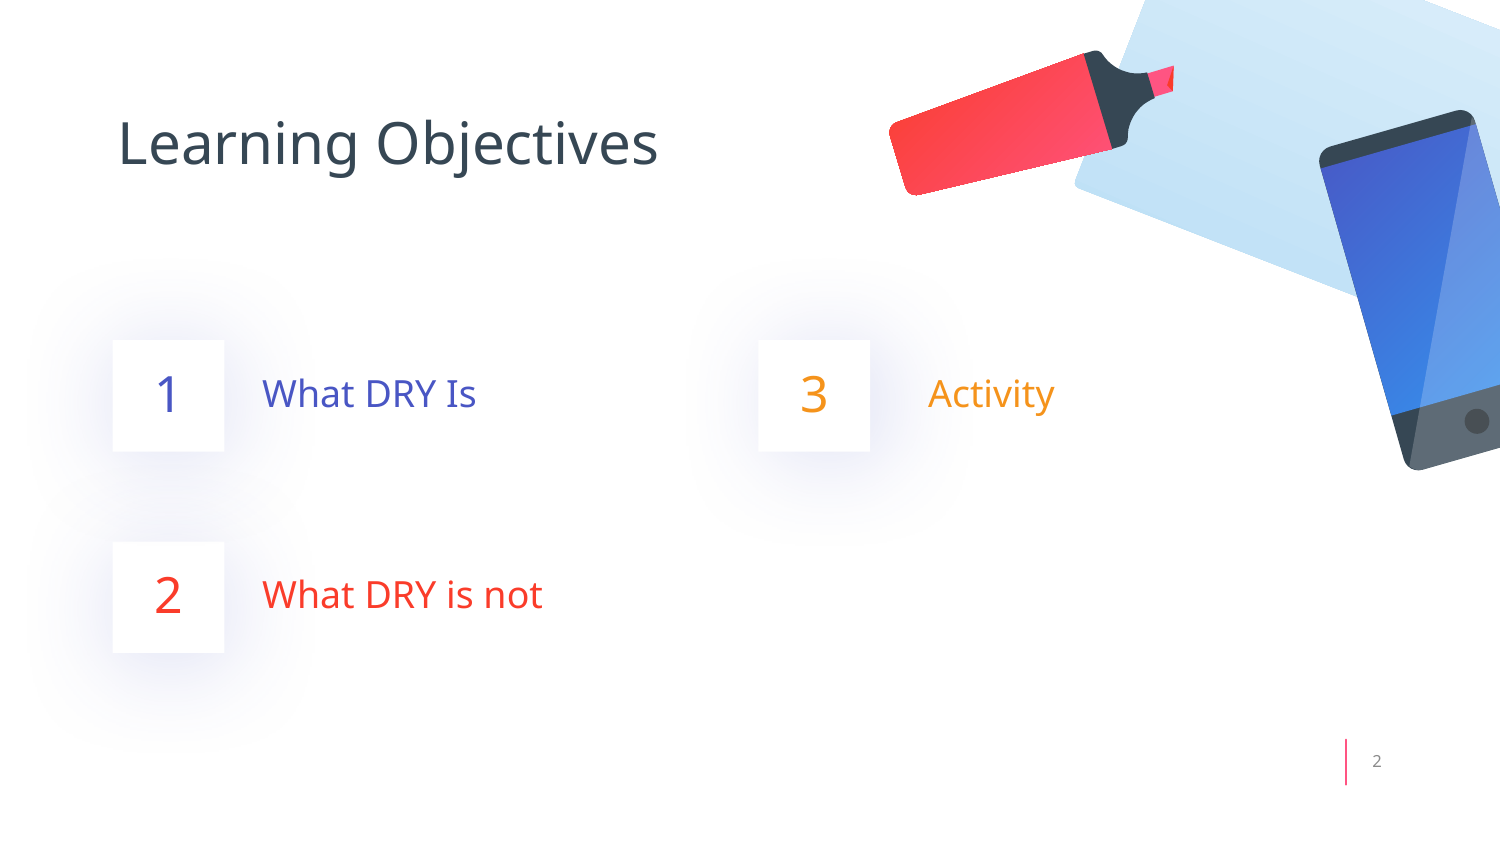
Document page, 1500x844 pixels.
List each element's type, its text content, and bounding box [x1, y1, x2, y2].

list Activity [913, 367, 1254, 424]
title Learning Objectives [103, 21, 759, 185]
text_box [1088, 0, 1500, 265]
list 3 [758, 340, 871, 452]
list What DRY is not [247, 569, 617, 626]
slide_number 2 [1316, 739, 1397, 785]
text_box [987, 0, 1088, 266]
list 2 [112, 541, 225, 653]
list 1 [112, 340, 225, 452]
list What DRY Is [247, 367, 588, 424]
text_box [1271, 209, 1500, 371]
